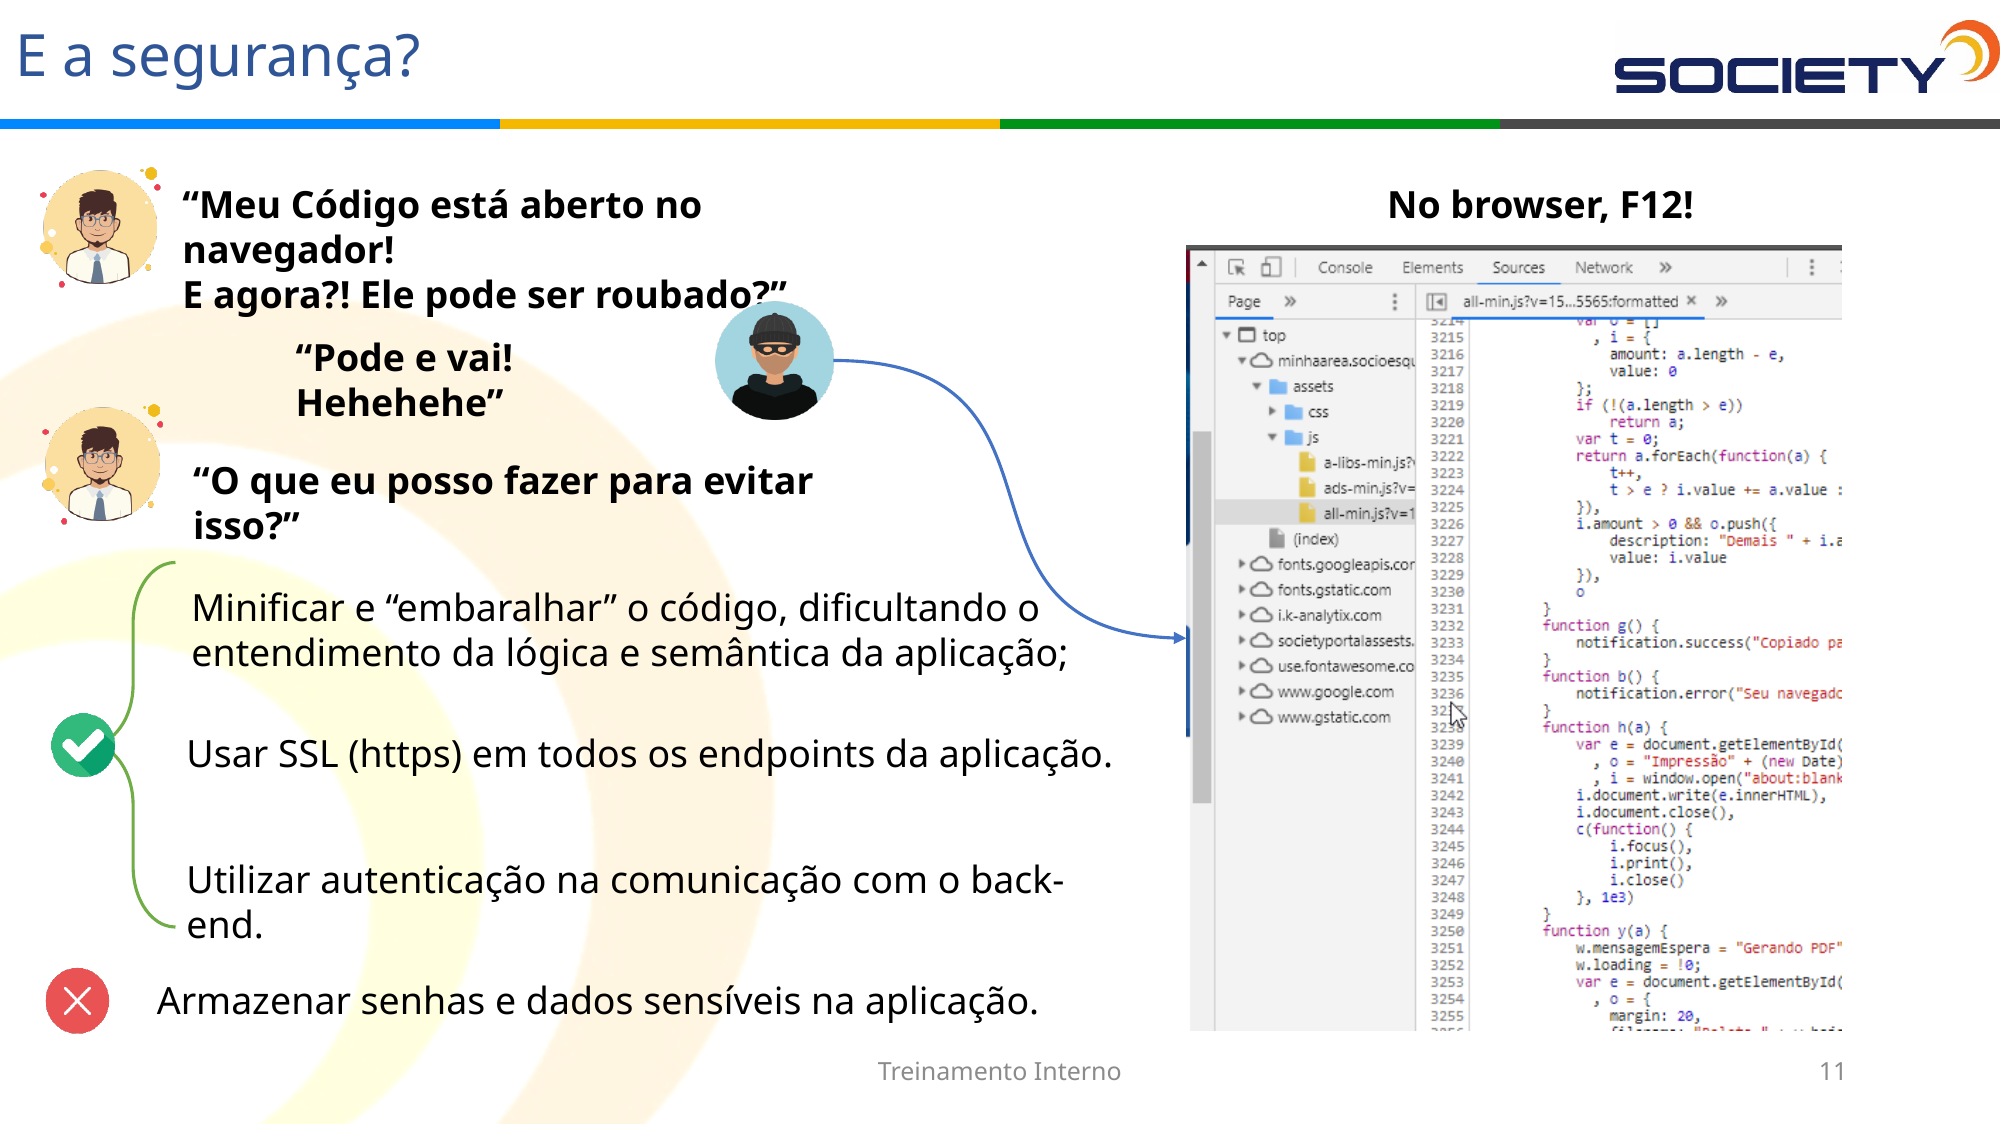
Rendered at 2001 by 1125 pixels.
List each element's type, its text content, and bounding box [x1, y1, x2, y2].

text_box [833, 360, 1187, 639]
picture [51, 713, 116, 777]
text_box “Meu Código está aberto no navegador! E agora?! Ele pode ser roubado?” [167, 173, 884, 324]
picture [23, 150, 177, 304]
picture [39, 961, 116, 1040]
text_box Utilizar autenticação na comunicação com o back-end. [171, 848, 1132, 954]
text_box Minificar e “embaralhar” o código, dificultando o entendimento da lógica e semântica da aplicação; [176, 576, 1137, 681]
footer Treinamento Interno [662, 1042, 1338, 1103]
text_box No browser, F12! [1372, 173, 2000, 233]
text_box Armazenar senhas e dados sensíveis na aplicação. [142, 970, 1102, 1030]
picture [715, 301, 834, 420]
picture [25, 387, 180, 541]
text_box “Pode e vai! Hehehehe” [280, 326, 716, 431]
picture [1186, 245, 1842, 1031]
text_box Usar SSL (https) em todos os endpoints da aplicação. [176, 723, 1132, 783]
text_box “O que eu posso fazer para evitar isso?” [178, 449, 833, 555]
text_box [116, 560, 176, 929]
title E a segurança? [0, 0, 2000, 117]
picture [0, 119, 2000, 129]
slide_number 11 [1412, 1042, 1863, 1103]
